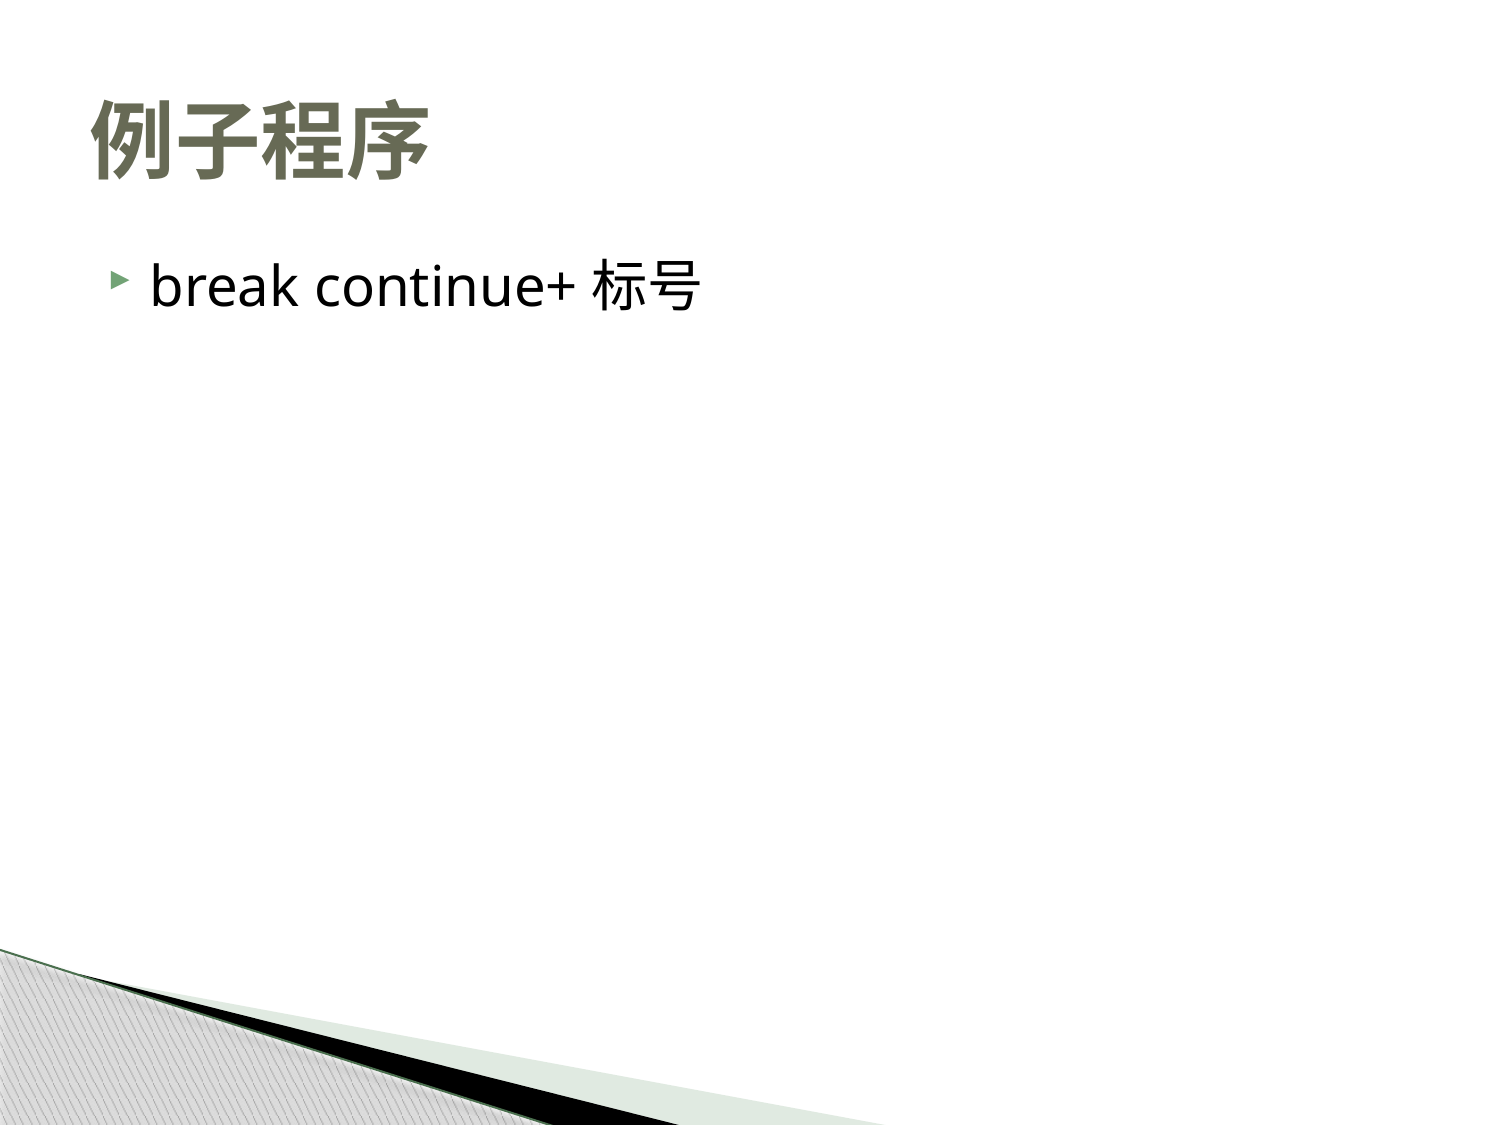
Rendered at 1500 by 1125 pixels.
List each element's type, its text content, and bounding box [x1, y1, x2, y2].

title 例子程序 [75, 45, 1425, 233]
list break continue+标号 [75, 243, 1425, 986]
